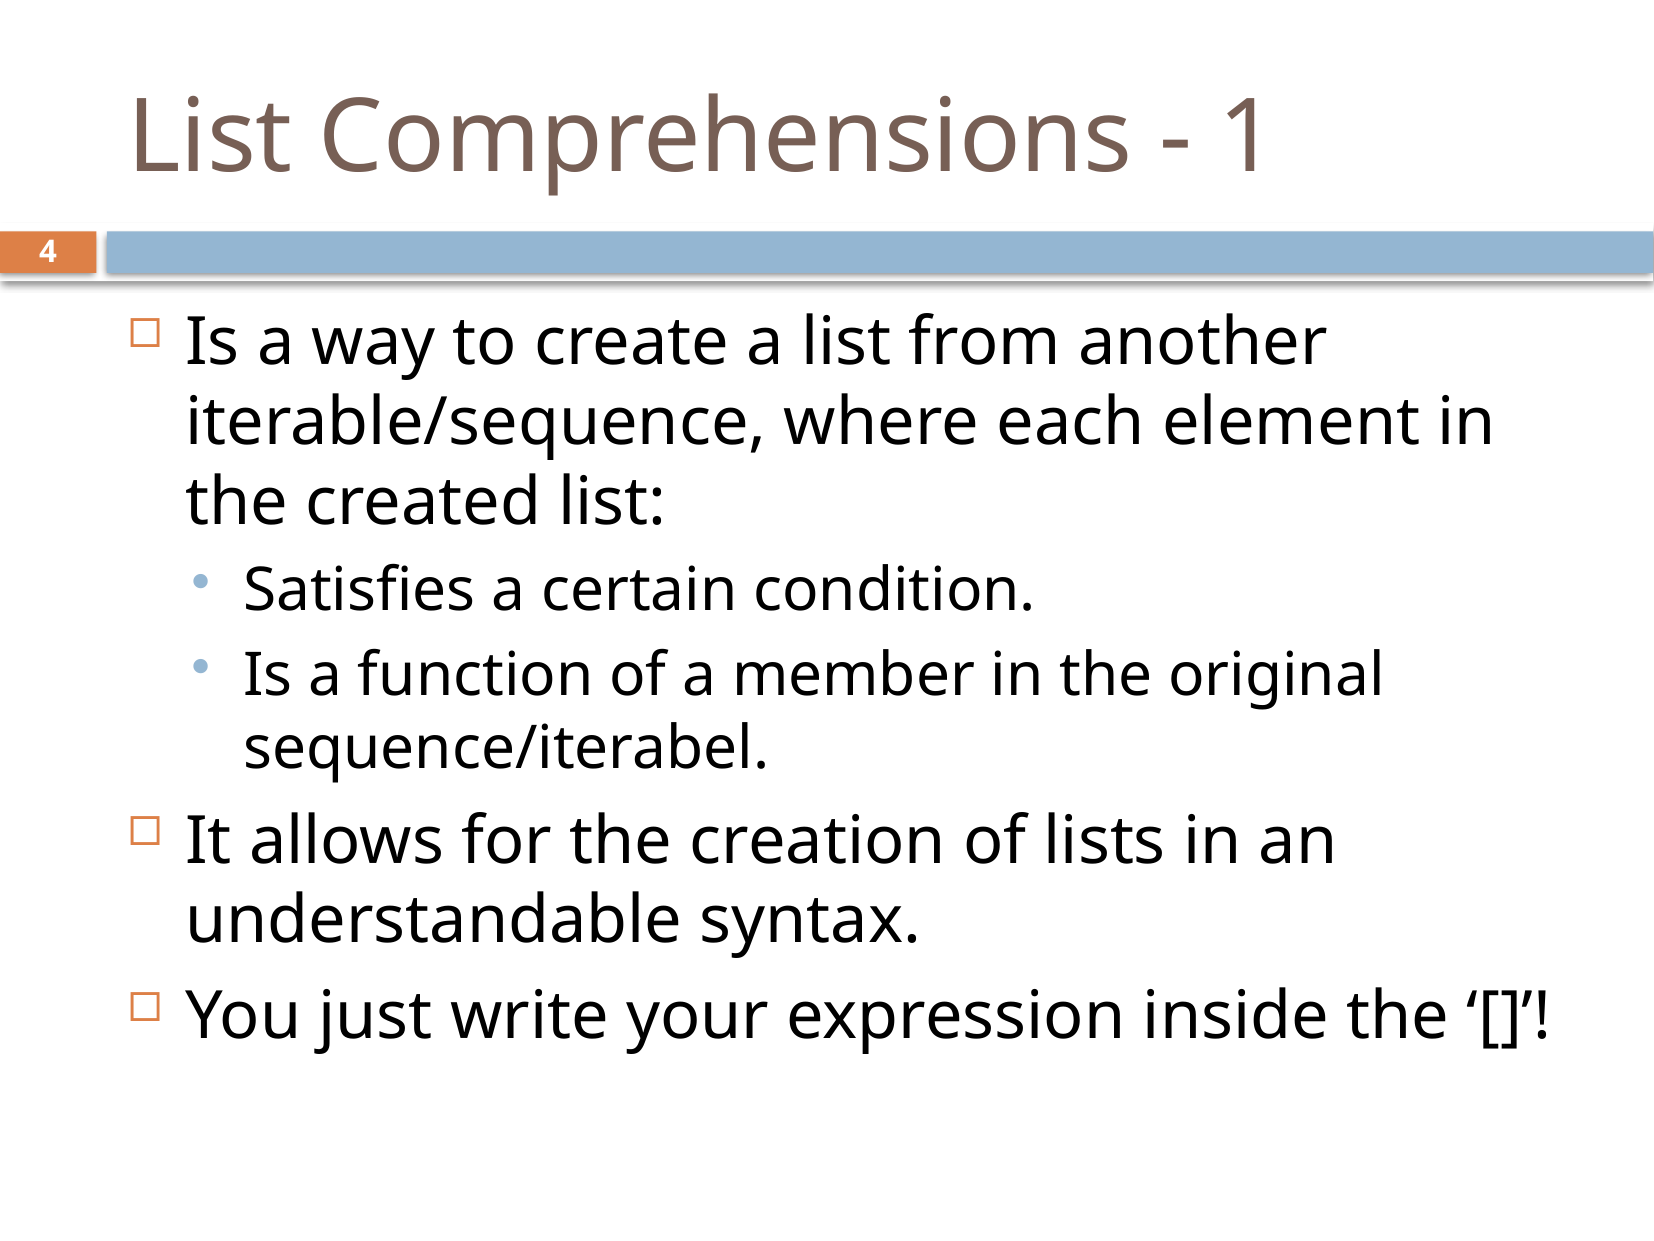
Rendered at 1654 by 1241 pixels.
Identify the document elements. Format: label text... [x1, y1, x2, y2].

title List Comprehensions - 1 [110, 41, 1585, 221]
slide_number 4 [0, 230, 97, 275]
list Is a way to create a list from another iterable/sequence, where each element in the created list: Satisfies a certain condition. Is a function of a member in the original sequence/iterabel. It allows for the creation of lists in an understandable syntax. You just write your expression inside the ‘[]’! [110, 289, 1585, 1103]
